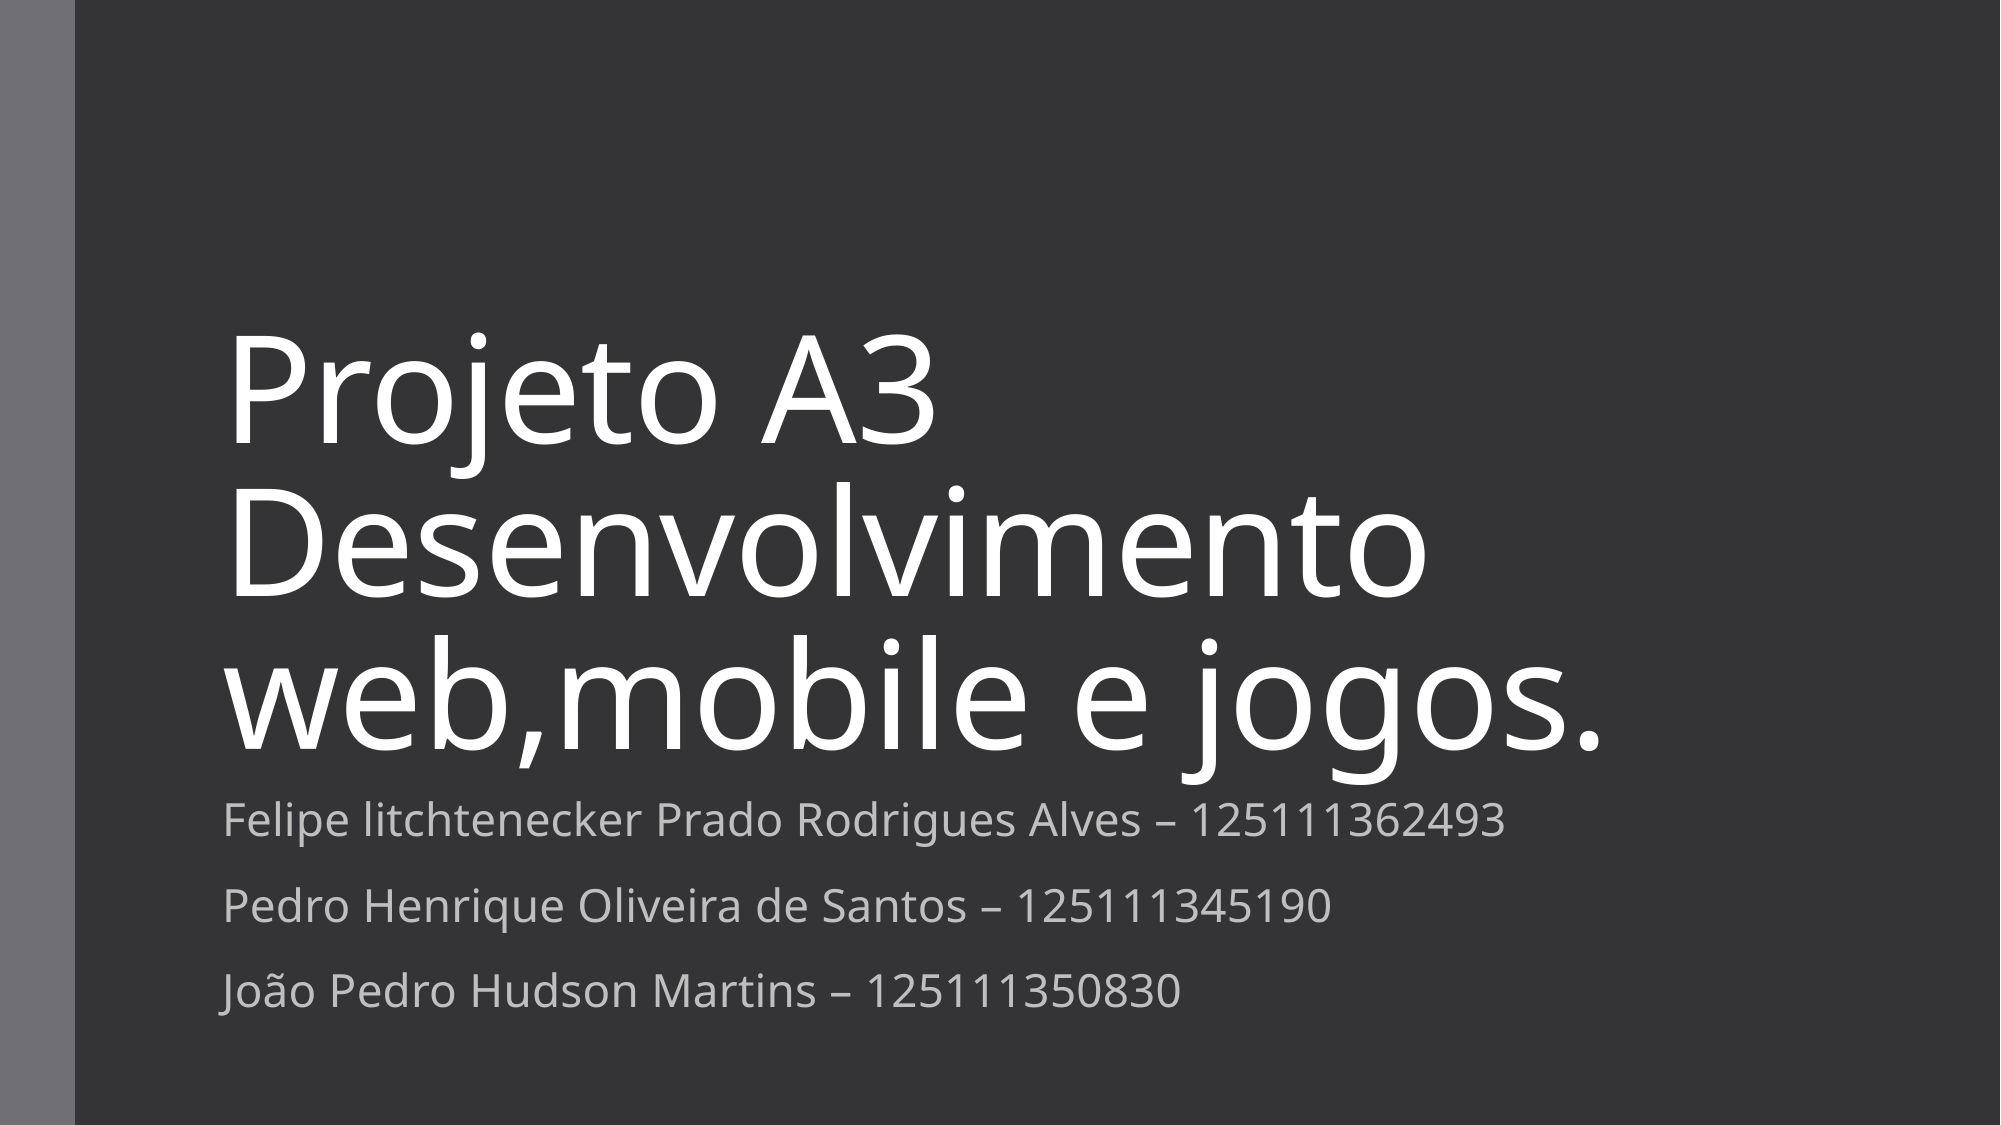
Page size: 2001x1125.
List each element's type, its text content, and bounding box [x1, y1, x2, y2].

title Projeto A3 Desenvolvimento web,mobile e jogos. [206, 123, 1752, 787]
subtitle Felipe litchtenecker Prado Rodrigues Alves – 125111362493 Pedro Henrique Oliveira de Santos – 125111345190 João Pedro Hudson Martins – 125111350830 [206, 787, 1752, 1065]
